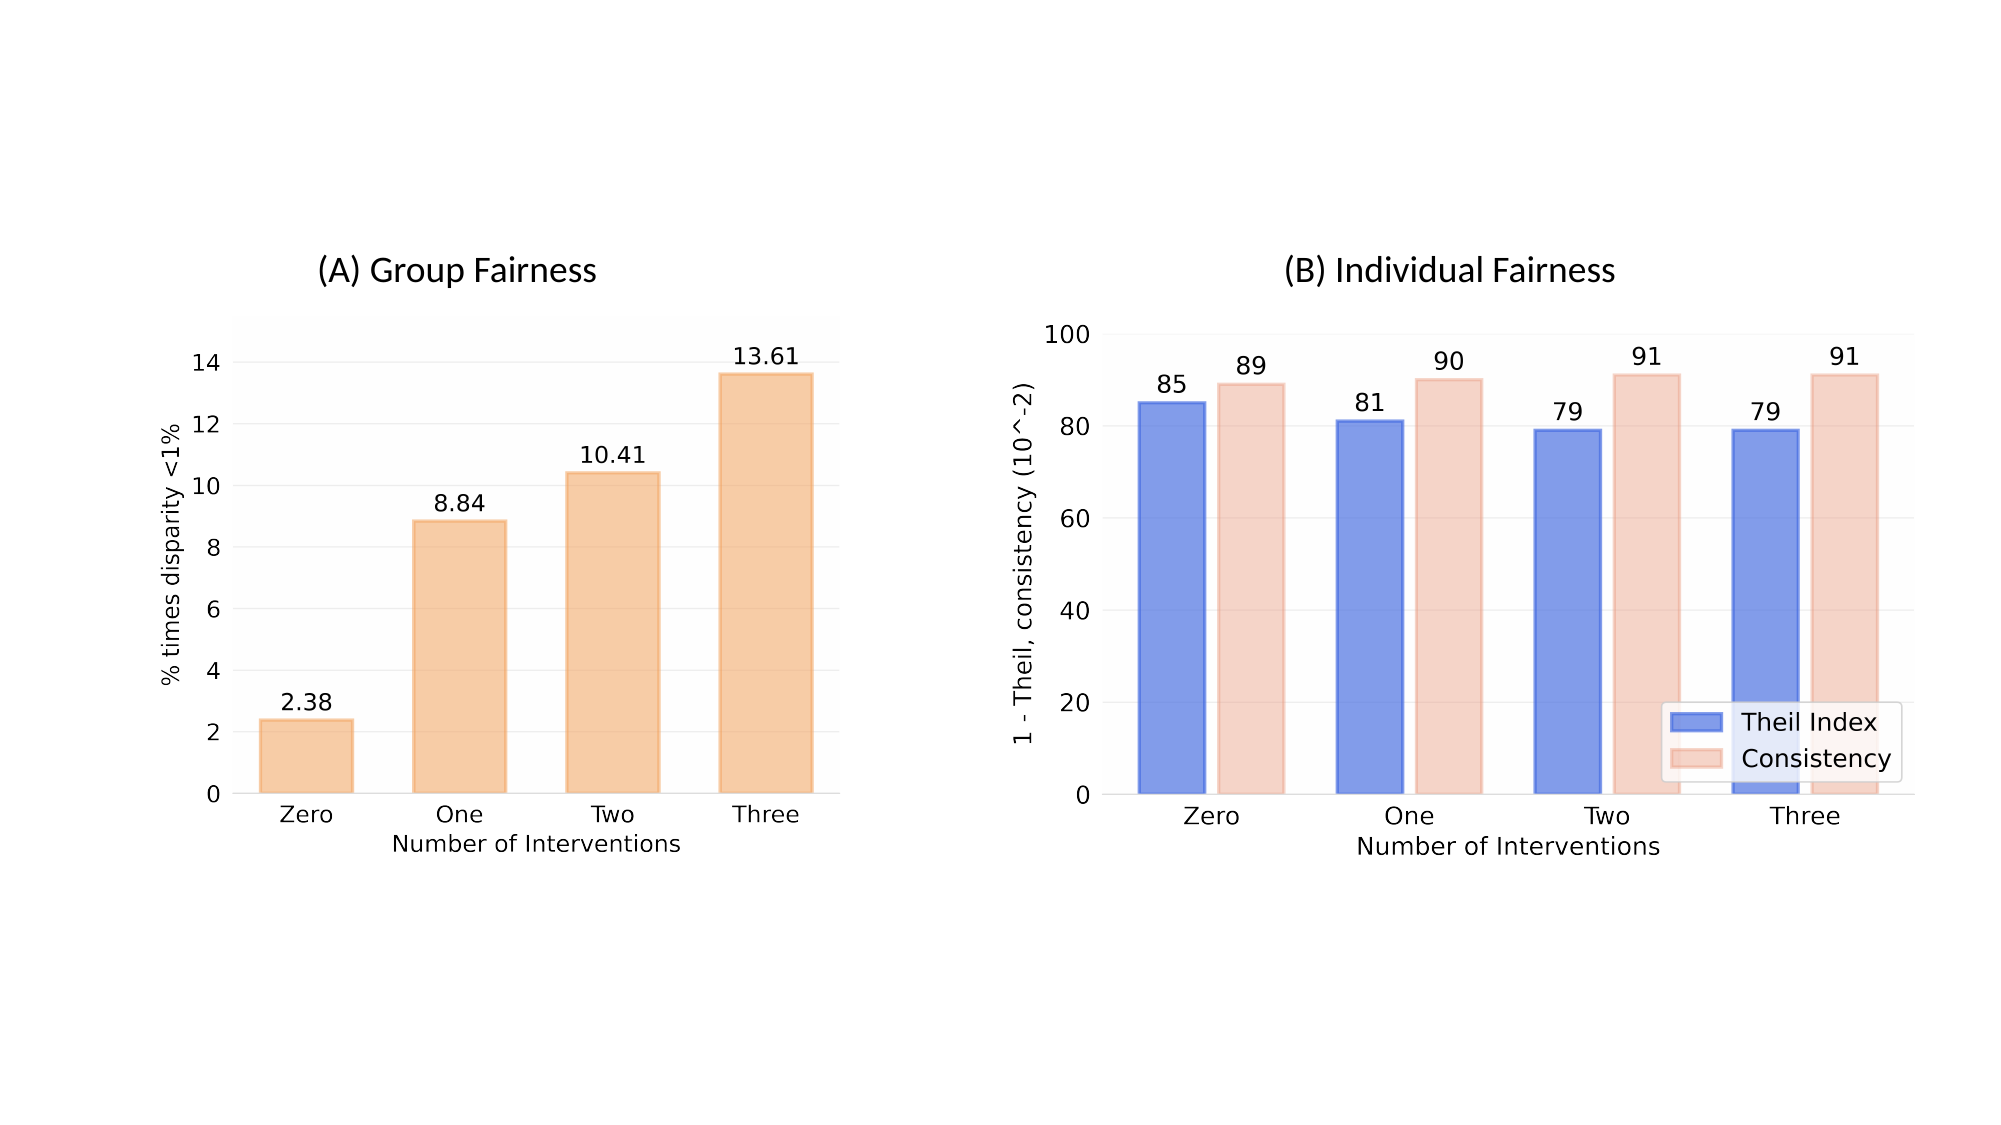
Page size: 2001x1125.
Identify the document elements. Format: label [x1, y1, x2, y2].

text_box [135, 237, 1940, 888]
